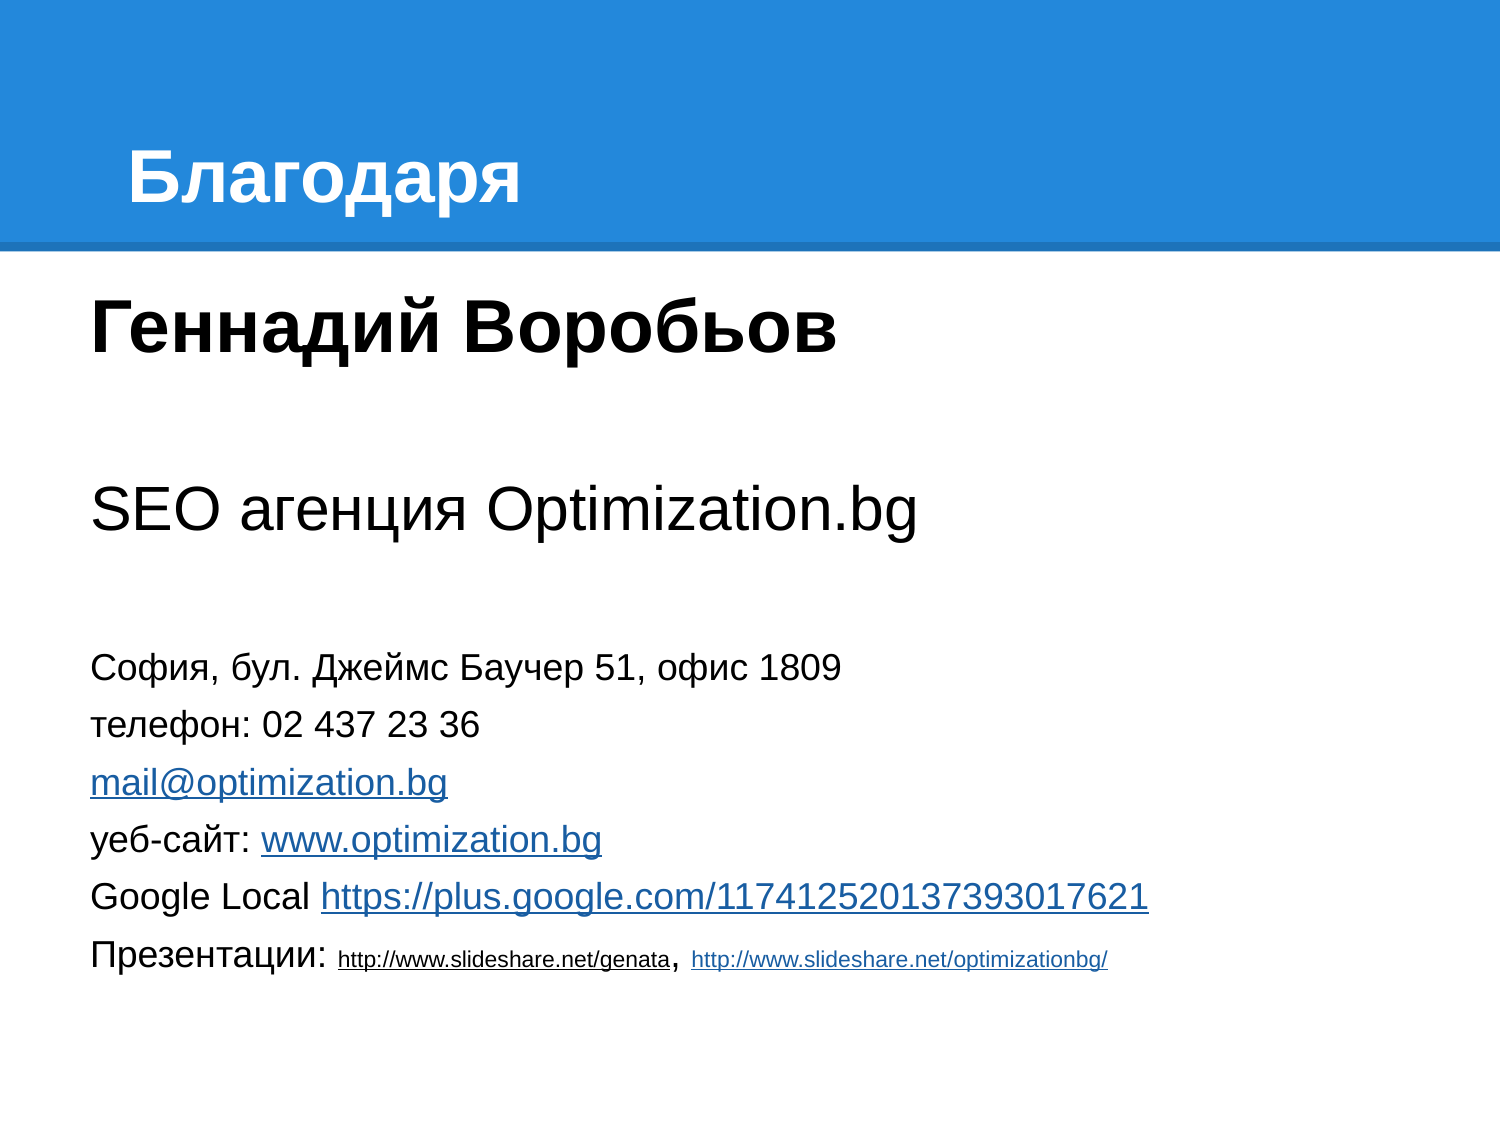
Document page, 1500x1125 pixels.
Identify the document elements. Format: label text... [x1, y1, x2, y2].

title Благодаря [75, 45, 1425, 233]
list Геннадий Воробьов SEO агенция Optimization.bg София, бул. Джеймс Баучер 51, офис 1809 телефон: 02 437 23 36 mail@optimization.bg уеб-сайт: www.optimization.bg Google Local https://plus.google.com/117412520137393017621 Презентации: http://www.slideshare.net/genata, http://www.slideshare.net/optimizationbg/ [75, 262, 1425, 1124]
